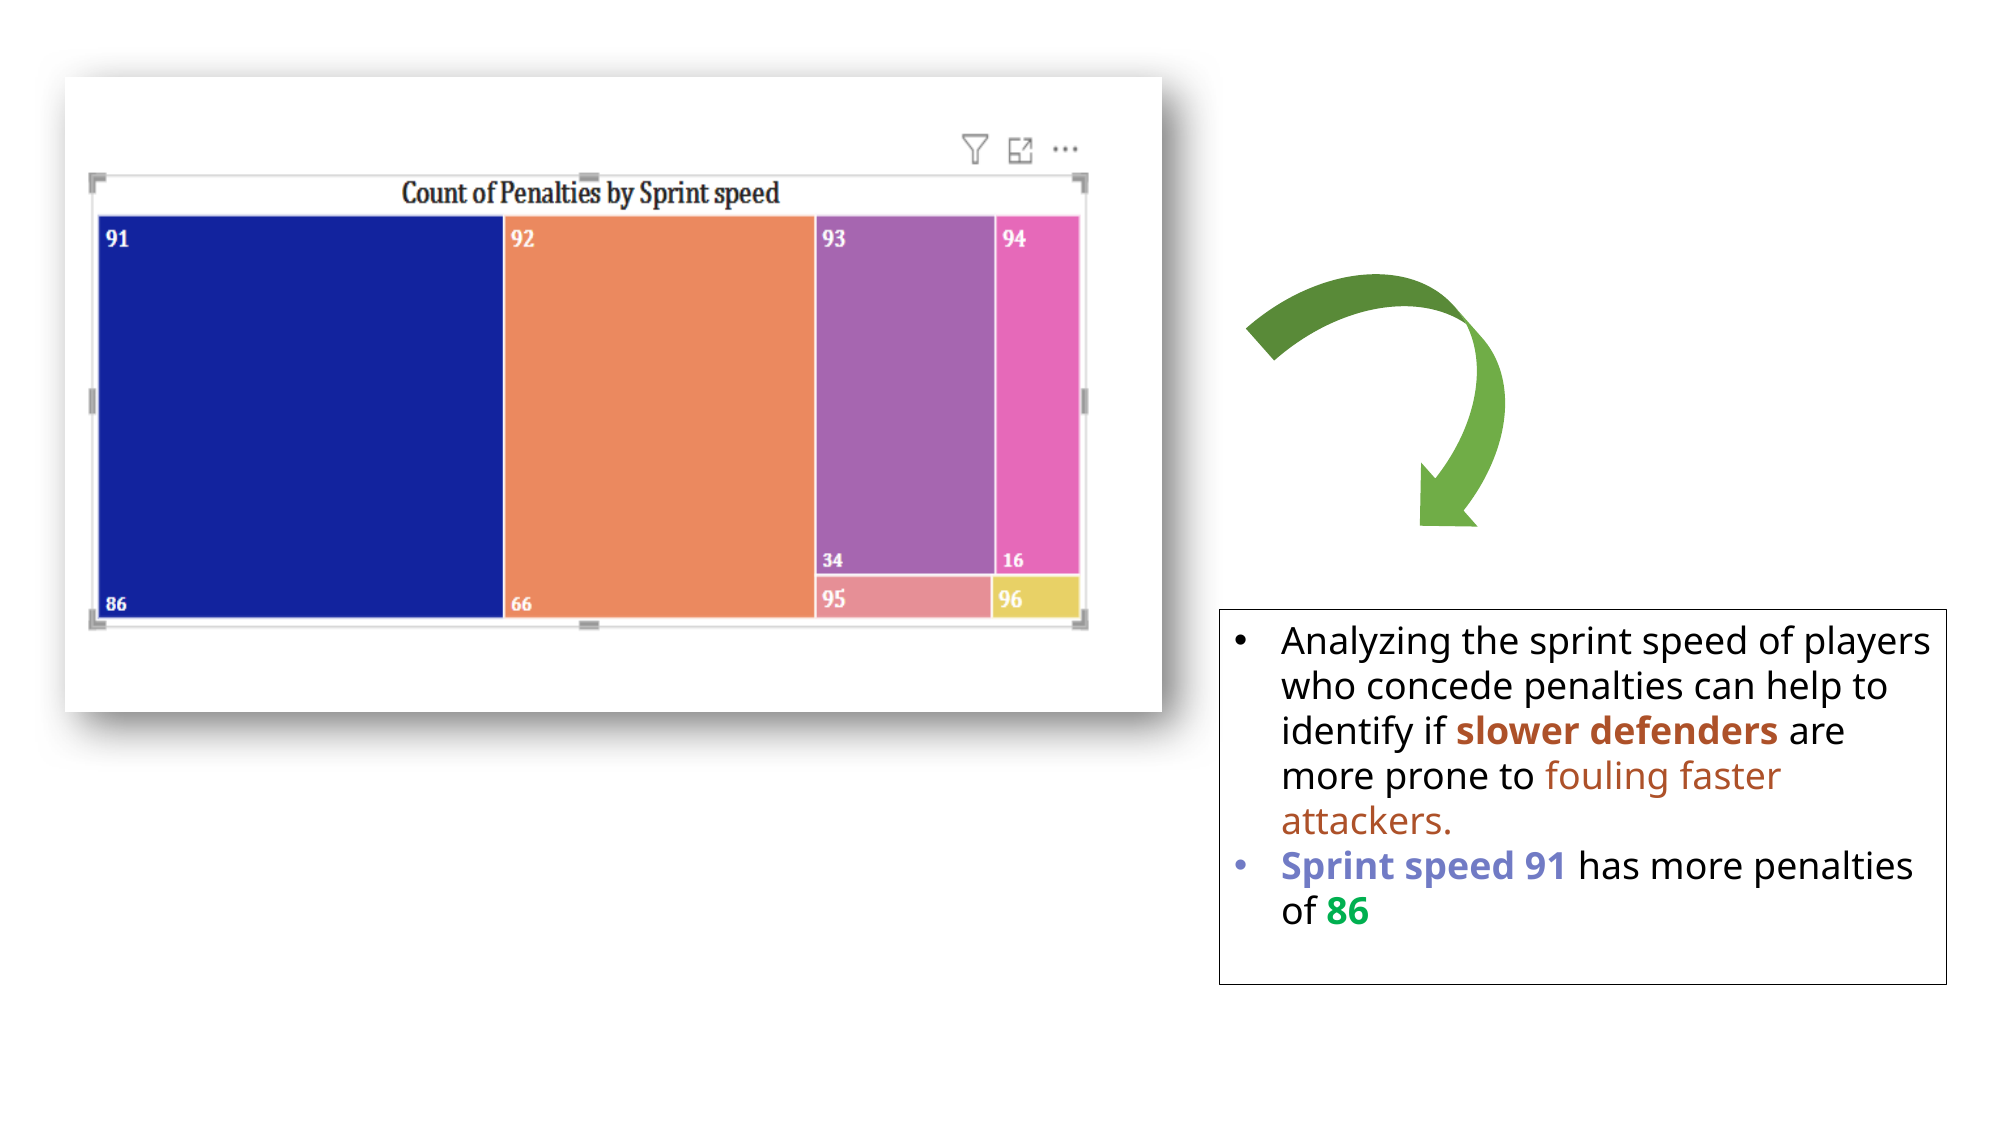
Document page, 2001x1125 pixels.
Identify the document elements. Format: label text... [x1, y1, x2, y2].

text_box [1245, 274, 1506, 527]
text_box Analyzing the sprint speed of players who concede penalties can help to identify if slower defenders are more prone to fouling faster attackers. Sprint speed 91 has more penalties of 86 [1219, 609, 1947, 985]
picture [65, 77, 1162, 712]
